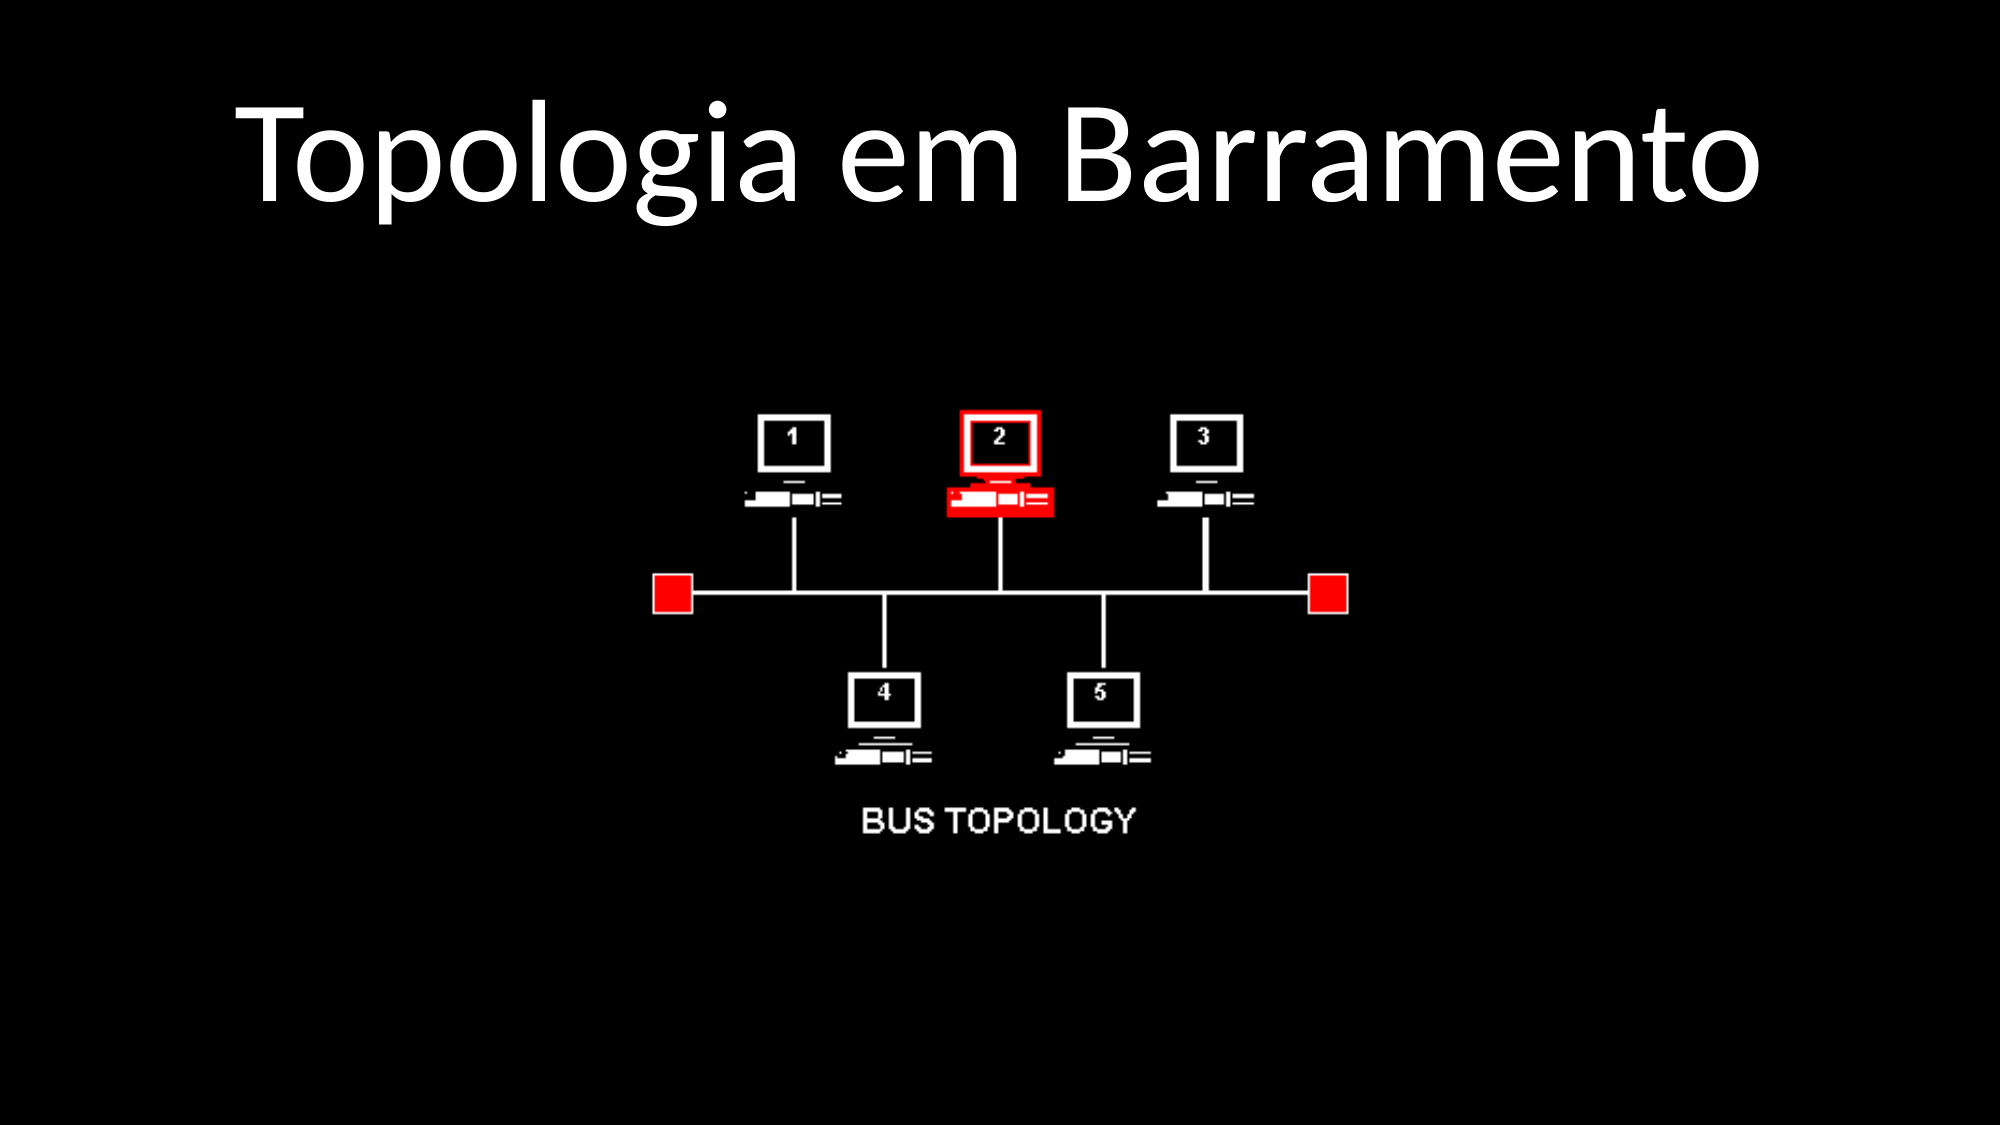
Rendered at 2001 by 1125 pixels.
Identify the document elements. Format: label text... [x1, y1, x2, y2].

title Topologia em Barramento [137, 49, 1863, 259]
picture [536, 257, 1464, 850]
